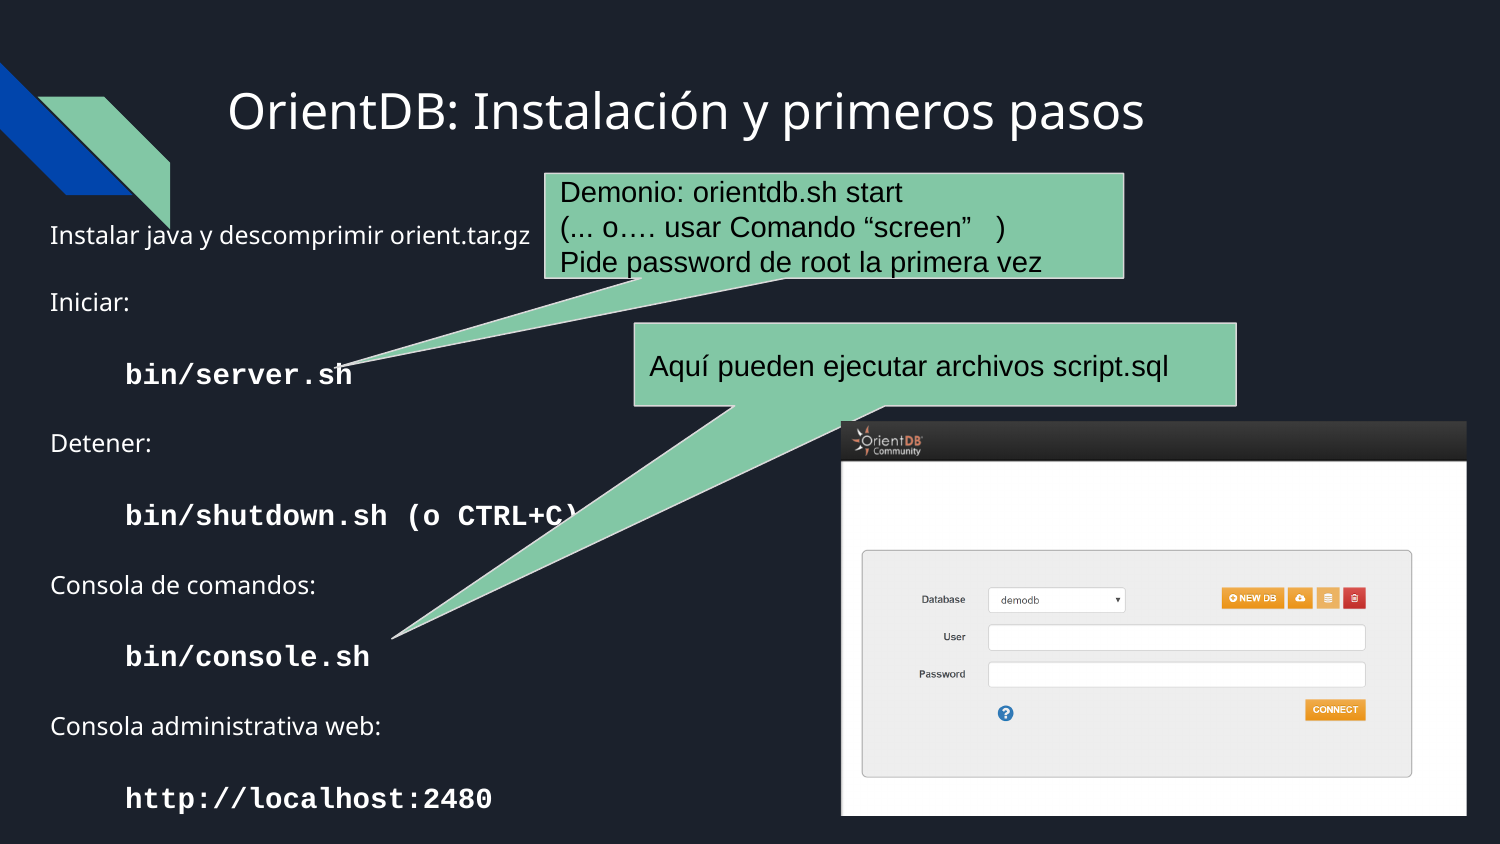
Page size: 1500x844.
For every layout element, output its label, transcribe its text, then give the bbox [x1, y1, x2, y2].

text_box Demonio: orientdb.sh start (... o…. usar Comando “screen” ) Pide password de root la primera vez [334, 173, 1124, 368]
title OrientDB: Instalación y primeros pasos [212, 64, 1368, 215]
picture [840, 421, 1467, 816]
text_box Aquí pueden ejecutar archivos script.sql [391, 323, 1237, 639]
list Instalar java y descomprimir orient.tar.gz Iniciar: bin/server.sh Detener: bin/shutdown.sh (o CTRL+C) Consola de comandos: bin/console.sh Consola administrativa web: http://localhost:2480 [35, 199, 671, 837]
